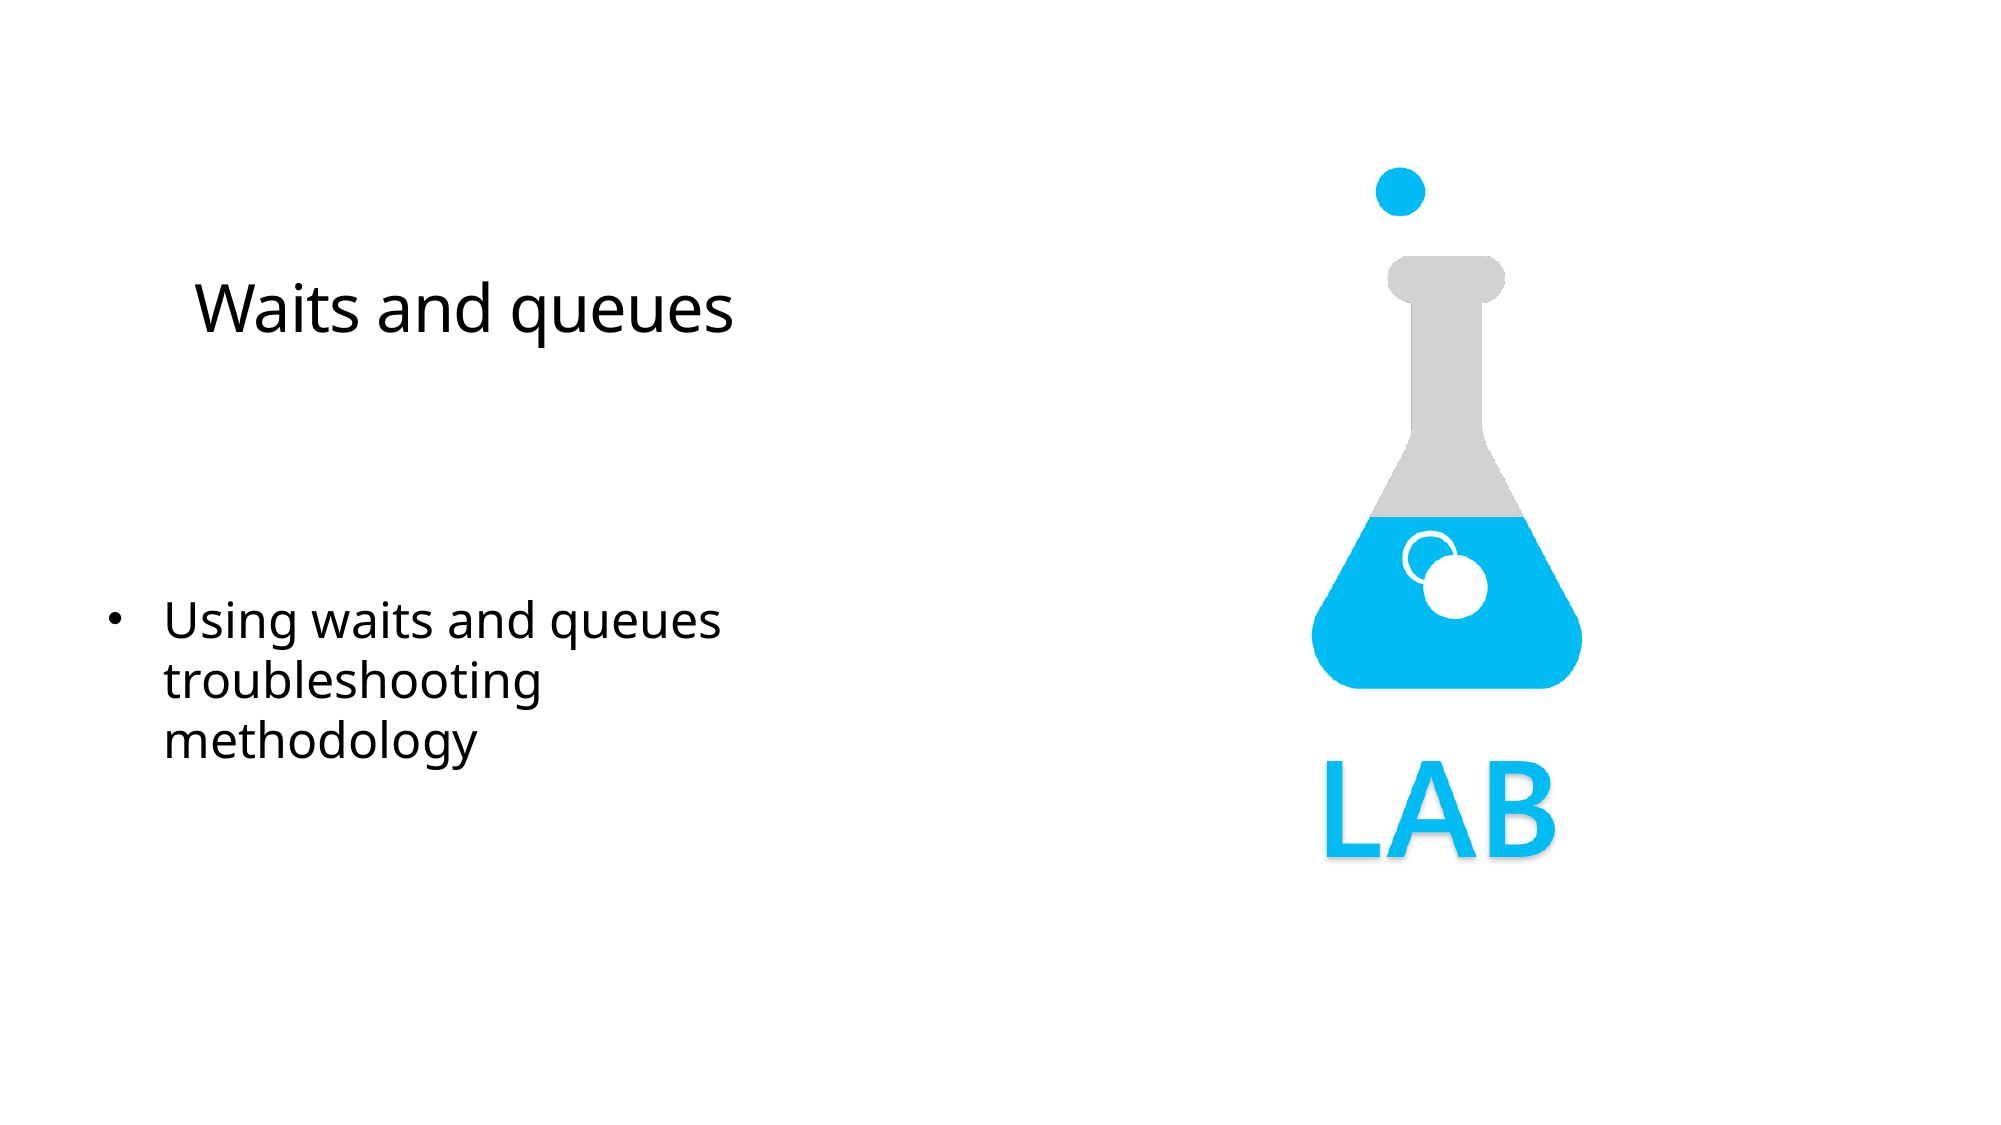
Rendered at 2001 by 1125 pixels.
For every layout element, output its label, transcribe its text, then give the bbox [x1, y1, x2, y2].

title Waits and queues [107, 103, 822, 513]
picture [874, 0, 2000, 1125]
list Using waits and queues troubleshooting methodology [107, 588, 822, 1022]
